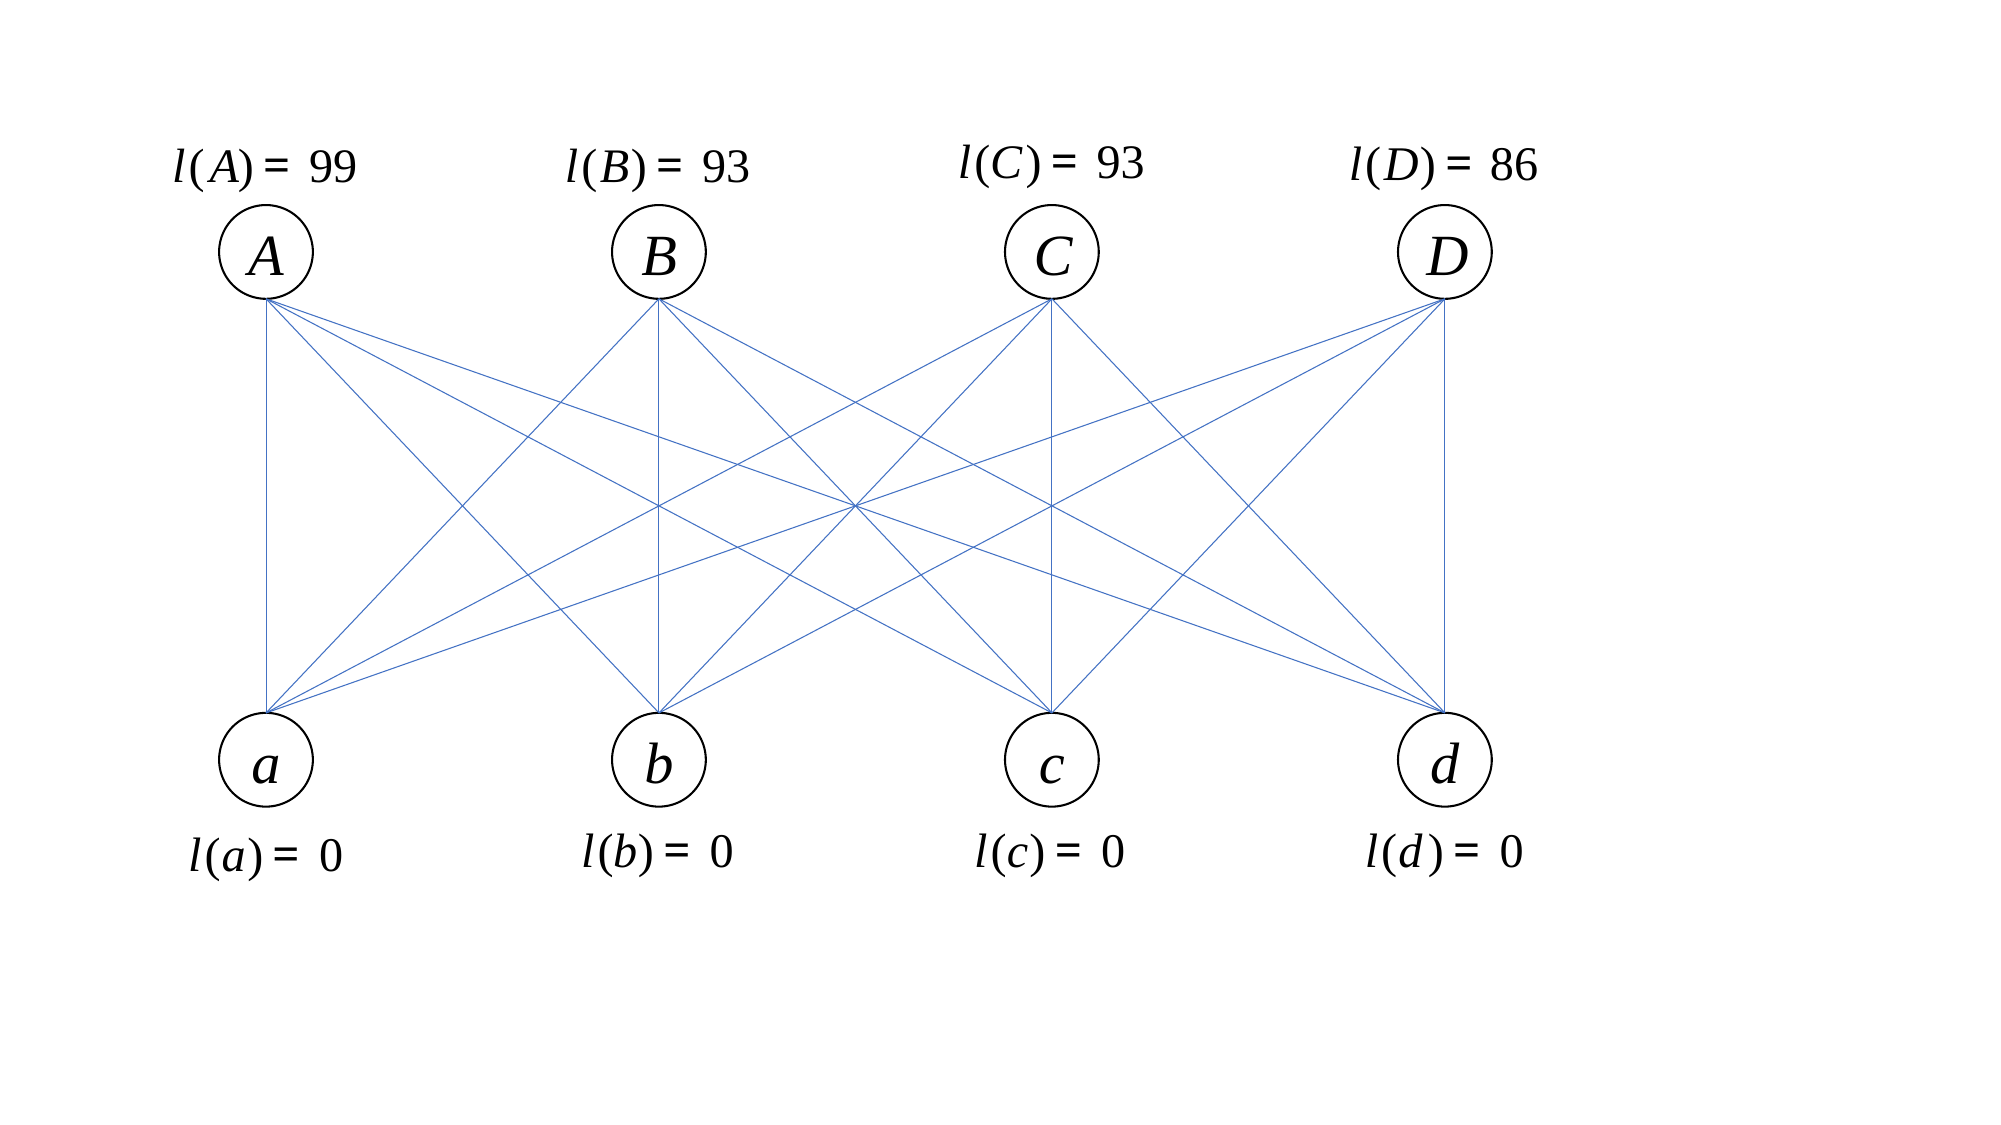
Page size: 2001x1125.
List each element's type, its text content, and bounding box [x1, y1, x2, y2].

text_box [164, 136, 368, 205]
text_box b [611, 713, 707, 808]
text_box D [1396, 204, 1493, 300]
text_box d [1396, 711, 1493, 808]
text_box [967, 821, 1137, 891]
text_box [1341, 134, 1549, 204]
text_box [574, 821, 744, 891]
text_box A [218, 205, 314, 300]
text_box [950, 132, 1153, 202]
text_box c [1003, 713, 1100, 808]
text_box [266, 298, 1445, 713]
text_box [180, 825, 351, 895]
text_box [557, 136, 760, 205]
text_box C [1003, 204, 1100, 298]
text_box B [611, 205, 707, 298]
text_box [1357, 821, 1533, 891]
text_box a [218, 711, 314, 808]
